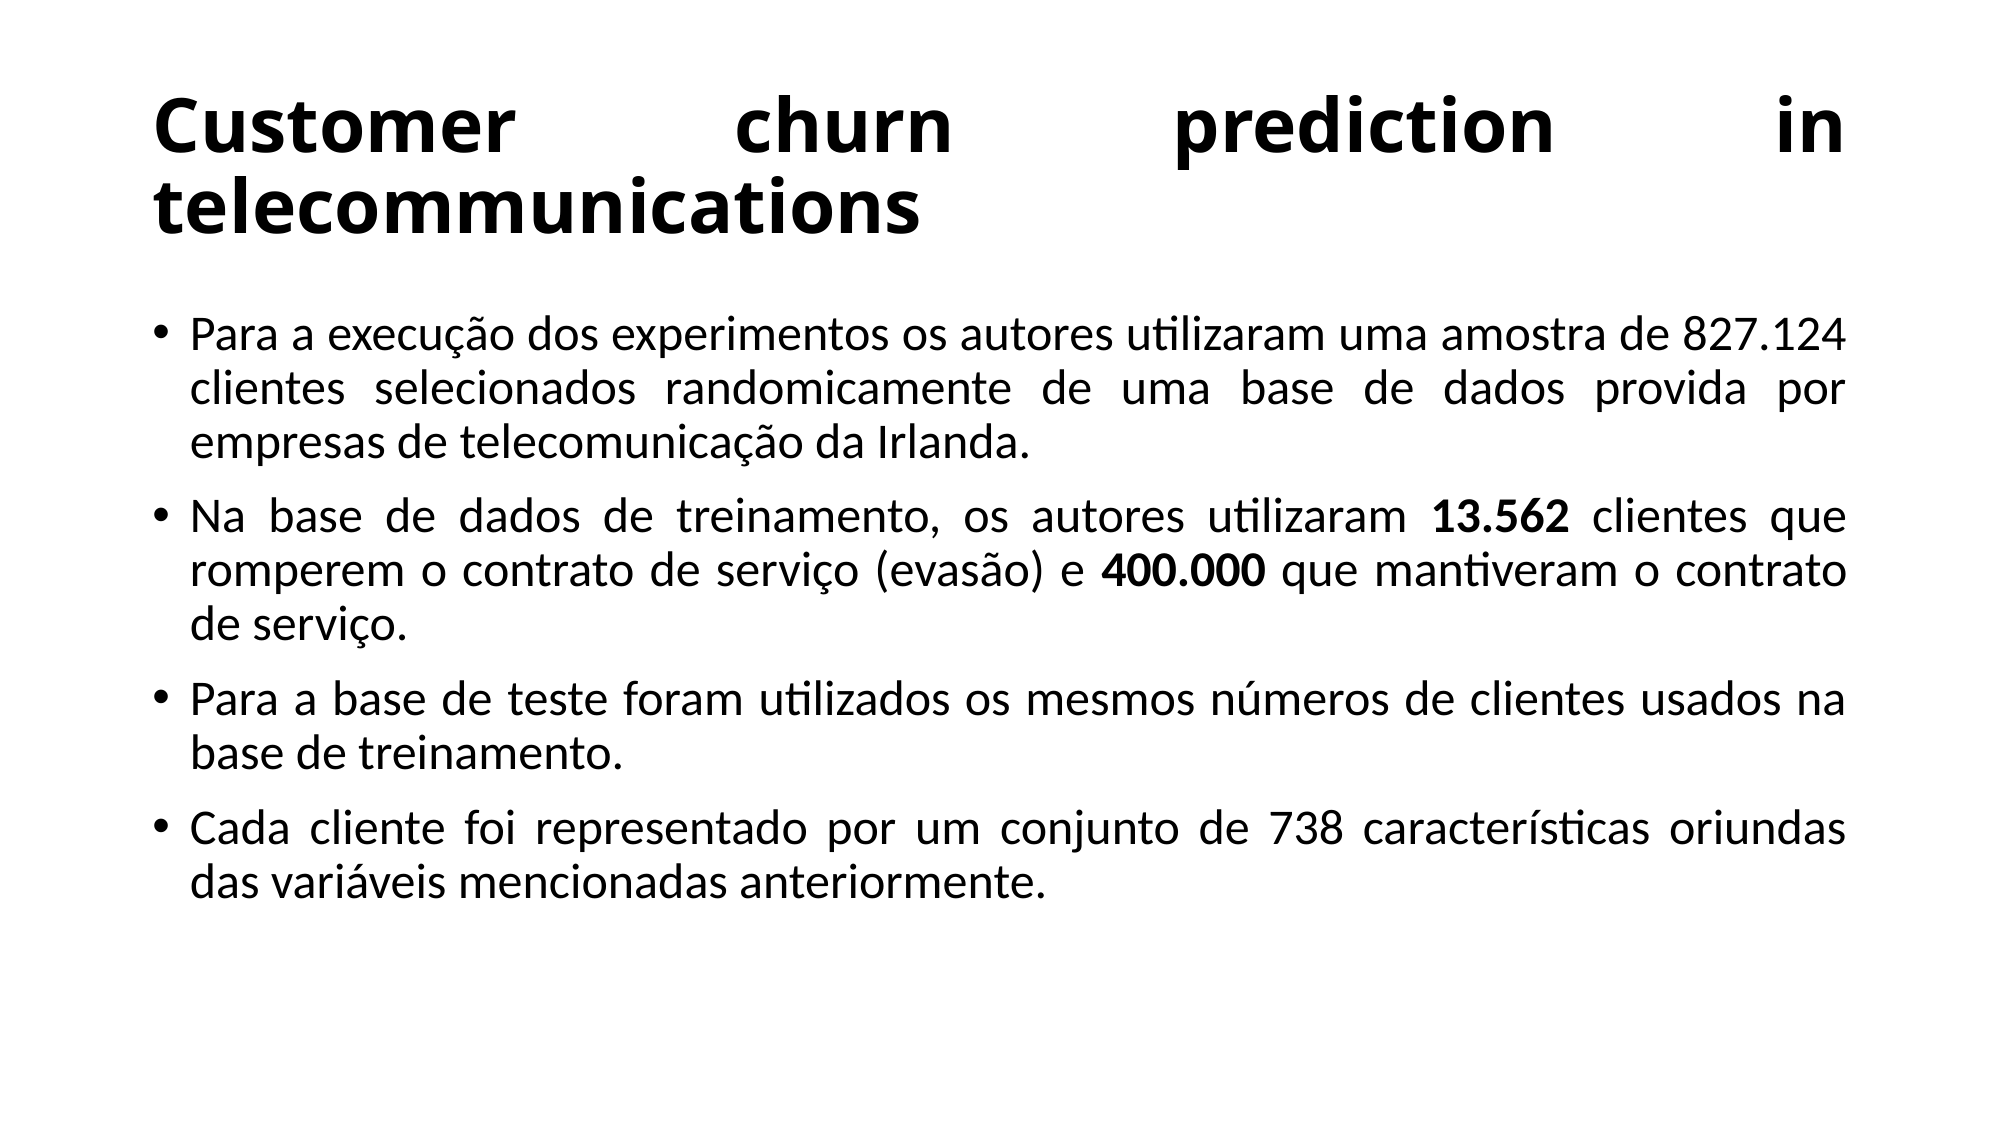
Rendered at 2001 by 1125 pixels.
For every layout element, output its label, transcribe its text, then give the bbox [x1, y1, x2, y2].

title Customer churn prediction in telecommunications [137, 59, 1863, 278]
list Para a execução dos experimentos os autores utilizaram uma amostra de 827.124 clientes selecionados randomicamente de uma base de dados provida por empresas de telecomunicação da Irlanda. Na base de dados de treinamento, os autores utilizaram 13.562 clientes que romperem o contrato de serviço (evasão) e 400.000 que mantiveram o contrato de serviço. Para a base de teste foram utilizados os mesmos números de clientes usados na base de treinamento. Cada cliente foi representado por um conjunto de 738 características oriundas das variáveis mencionadas anteriormente. [137, 299, 1863, 1014]
